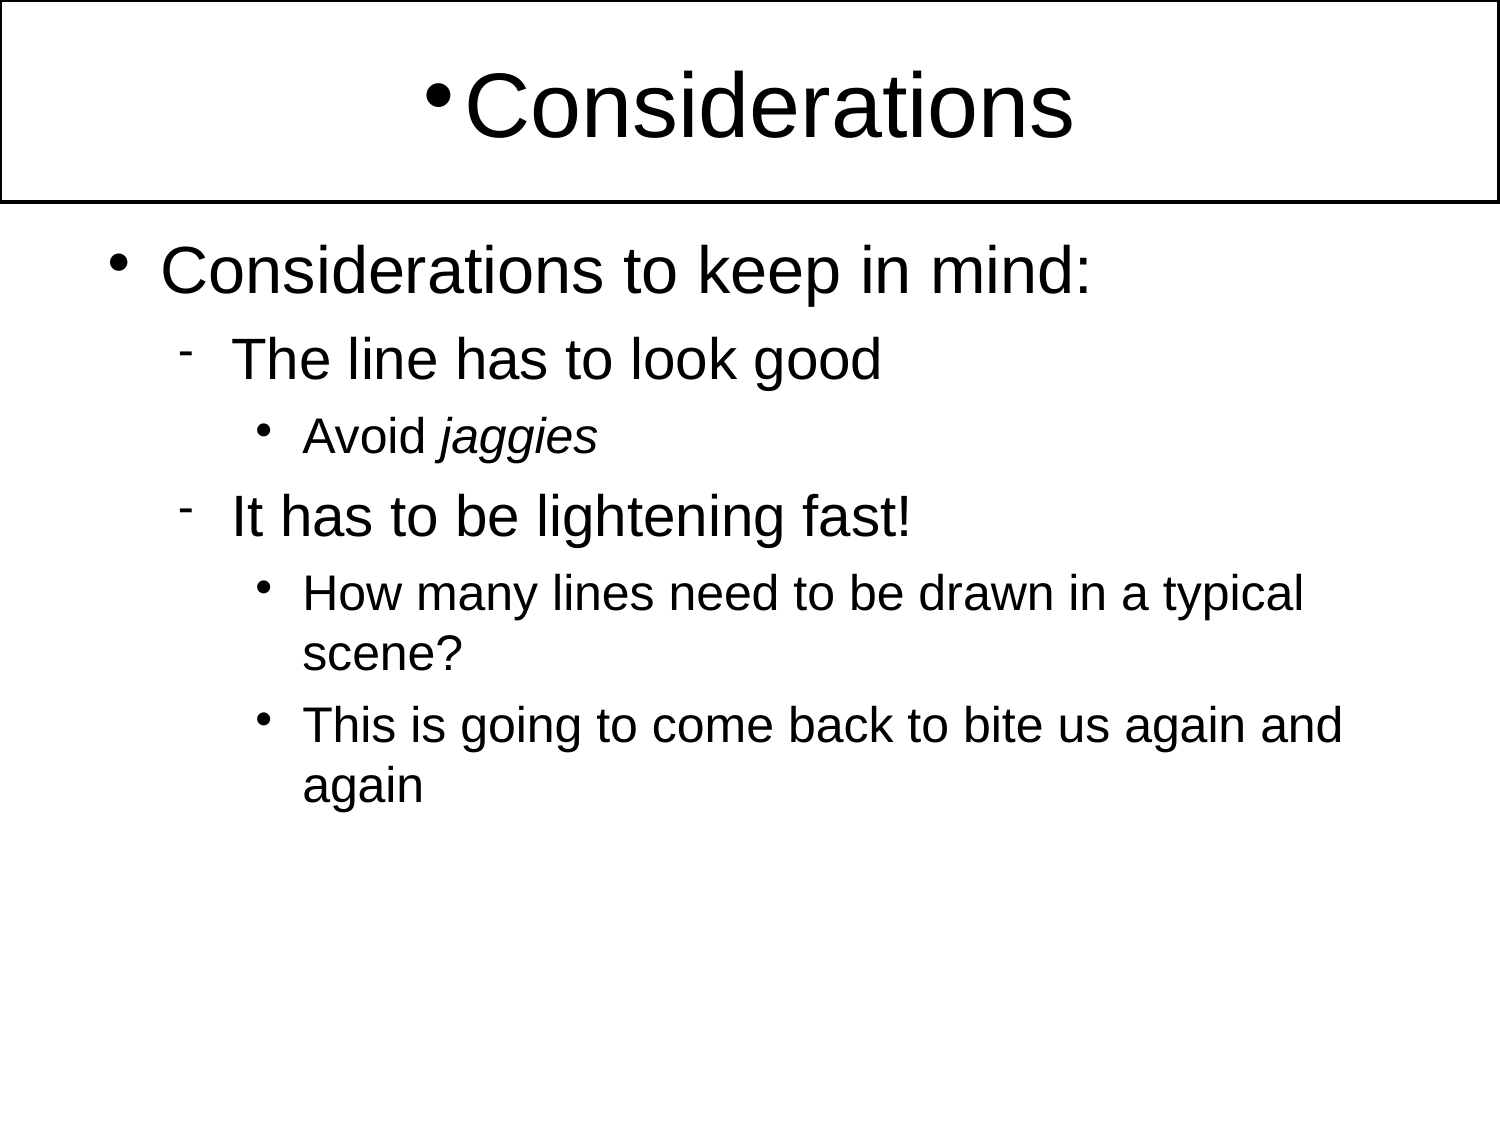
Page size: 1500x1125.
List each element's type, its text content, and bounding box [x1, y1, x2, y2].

text_box Considerations to keep in mind: The line has to look good Avoid jaggies It has to be lightening fast! How many lines need to be drawn in a typical scene? This is going to come back to bite us again and again [75, 218, 1425, 1125]
text_box Considerations [0, 0, 1500, 202]
